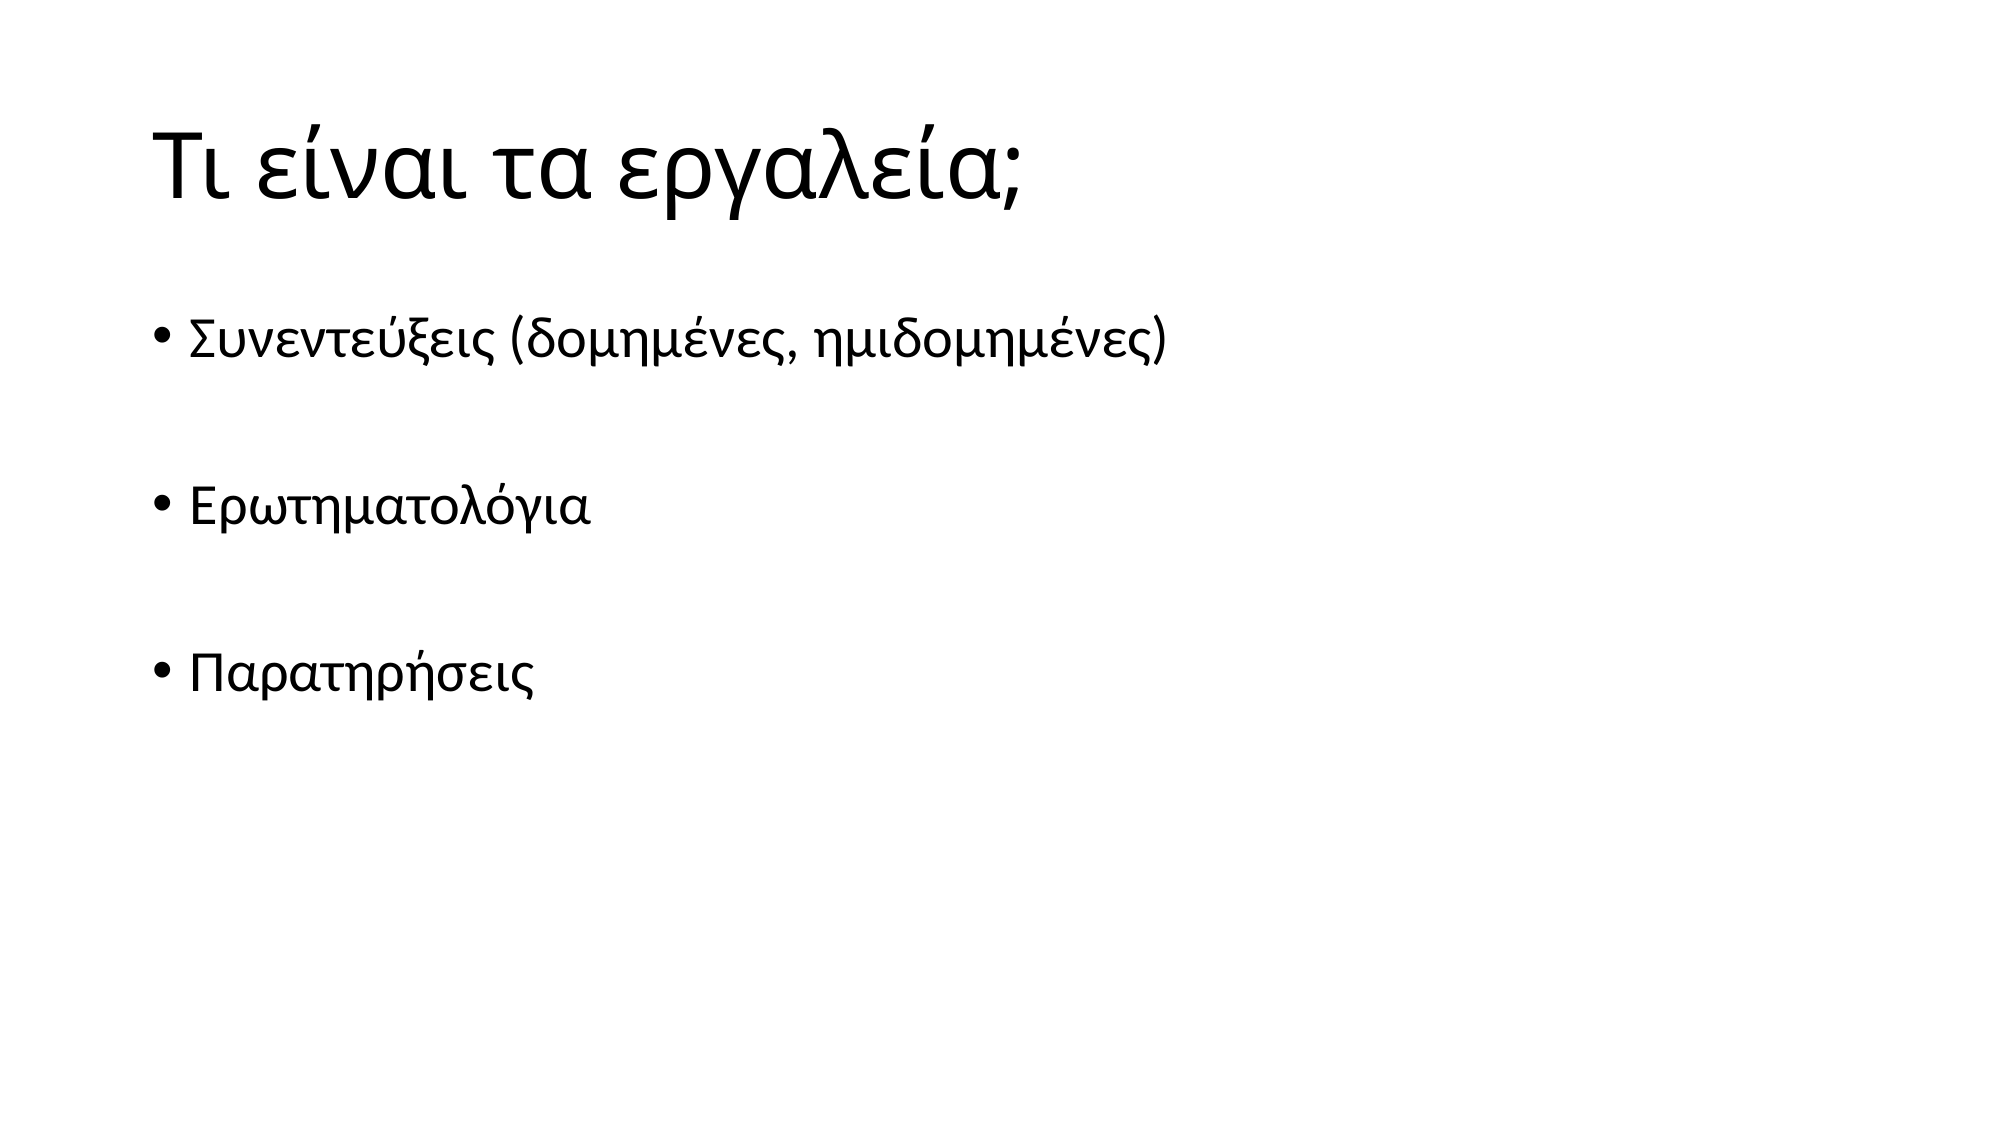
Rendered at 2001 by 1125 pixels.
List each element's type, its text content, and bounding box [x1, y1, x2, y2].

list Συνεντεύξεις (δομημένες, ημιδομημένες) Ερωτηματολόγια Παρατηρήσεις [137, 299, 1863, 1014]
title Τι είναι τα εργαλεία; [137, 59, 1863, 278]
